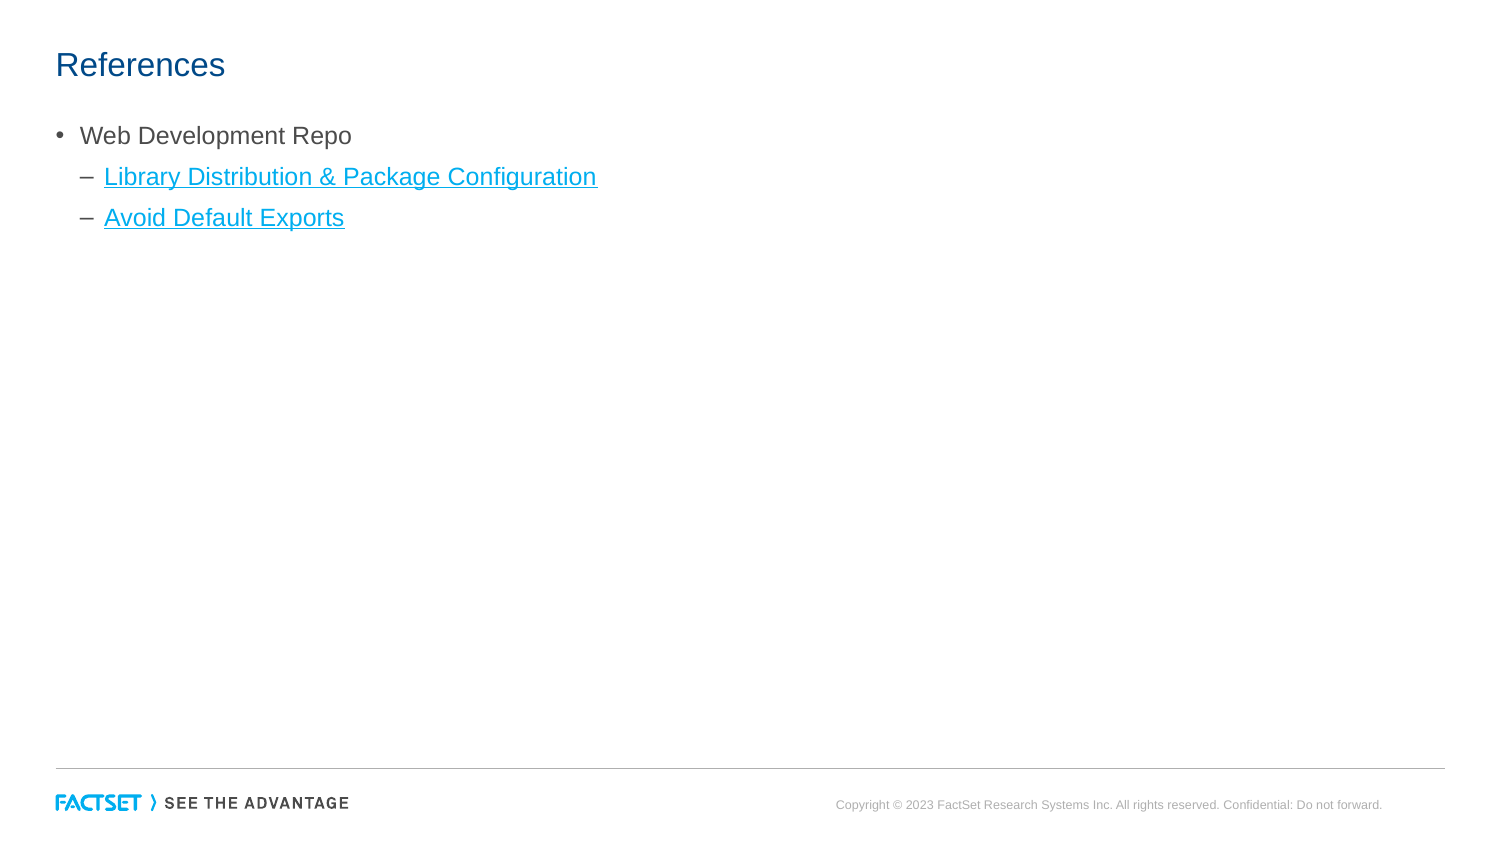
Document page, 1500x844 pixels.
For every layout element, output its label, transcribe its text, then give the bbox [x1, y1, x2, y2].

title References [55, 42, 1445, 83]
list Web Development Repo Library Distribution & Package Configuration Avoid Default Exports [55, 121, 1445, 234]
footer Copyright © 2023 FactSet Research Systems Inc. All rights reserved. Confidential: Do not forward. [521, 782, 1396, 827]
